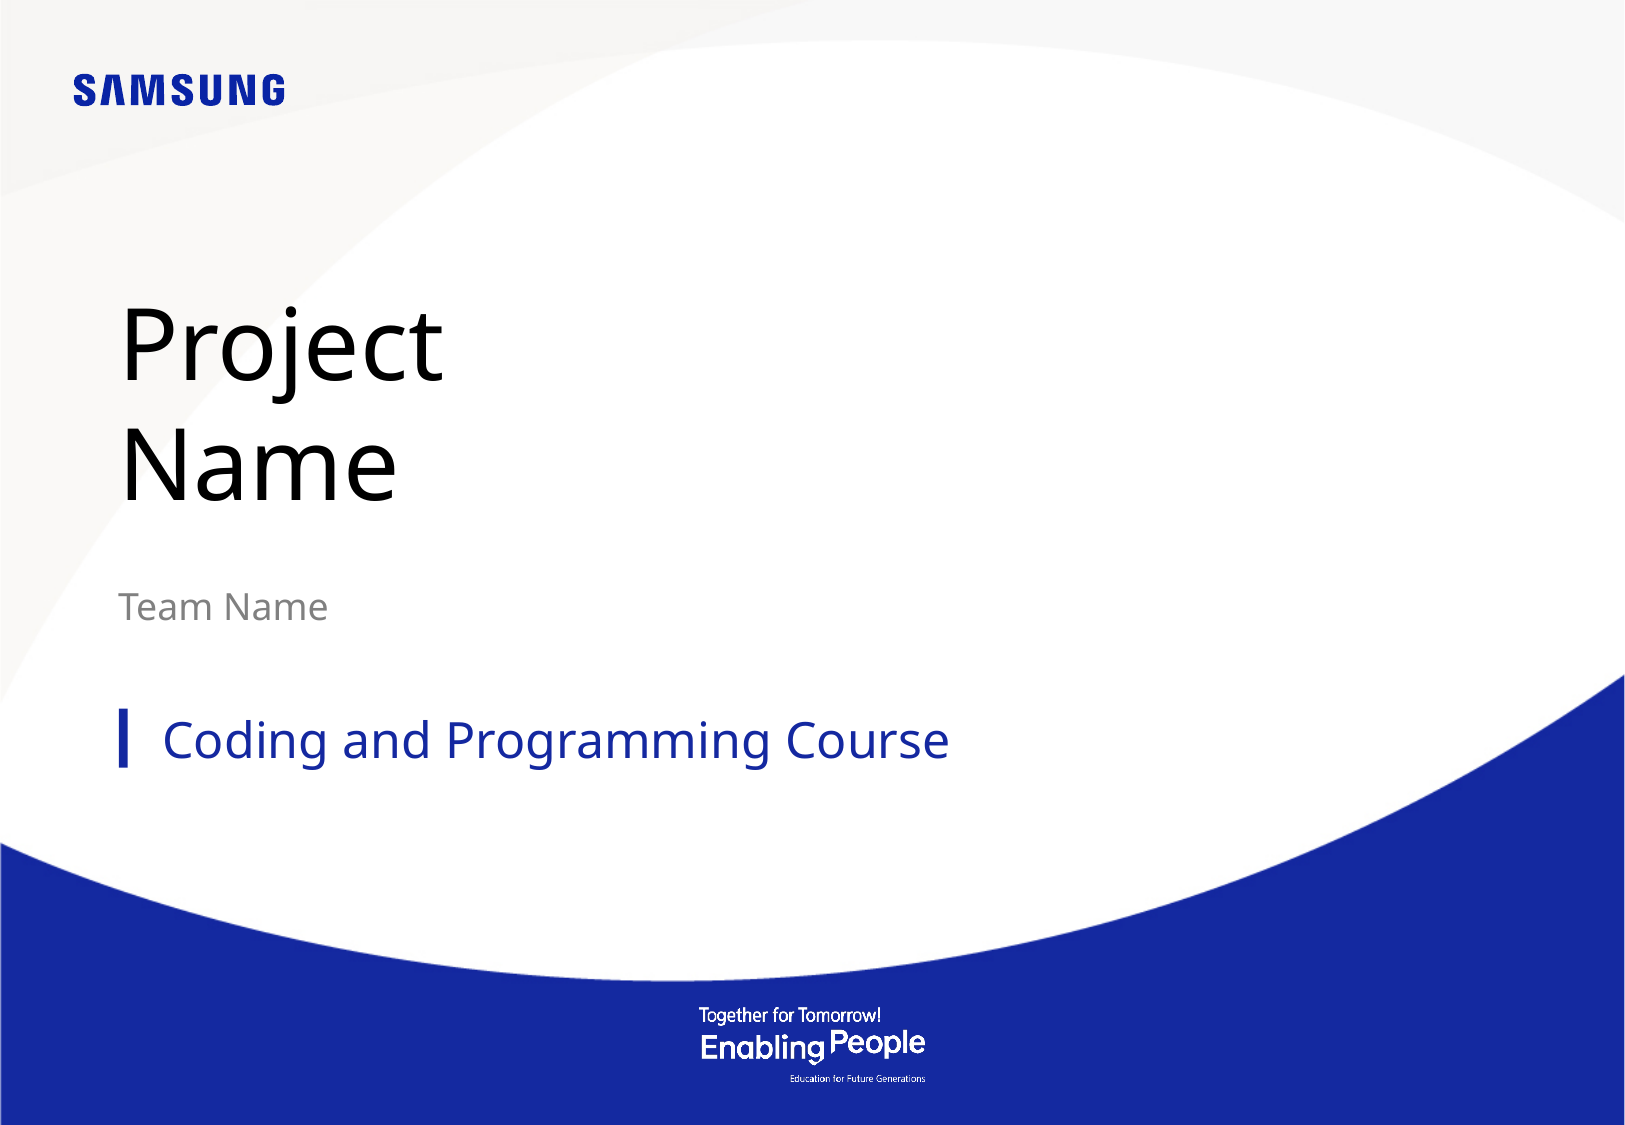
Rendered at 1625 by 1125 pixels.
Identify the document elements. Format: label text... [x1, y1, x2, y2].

title Project Name [118, 280, 975, 523]
list Team Name [118, 582, 1240, 628]
picture [0, 0, 1625, 1125]
